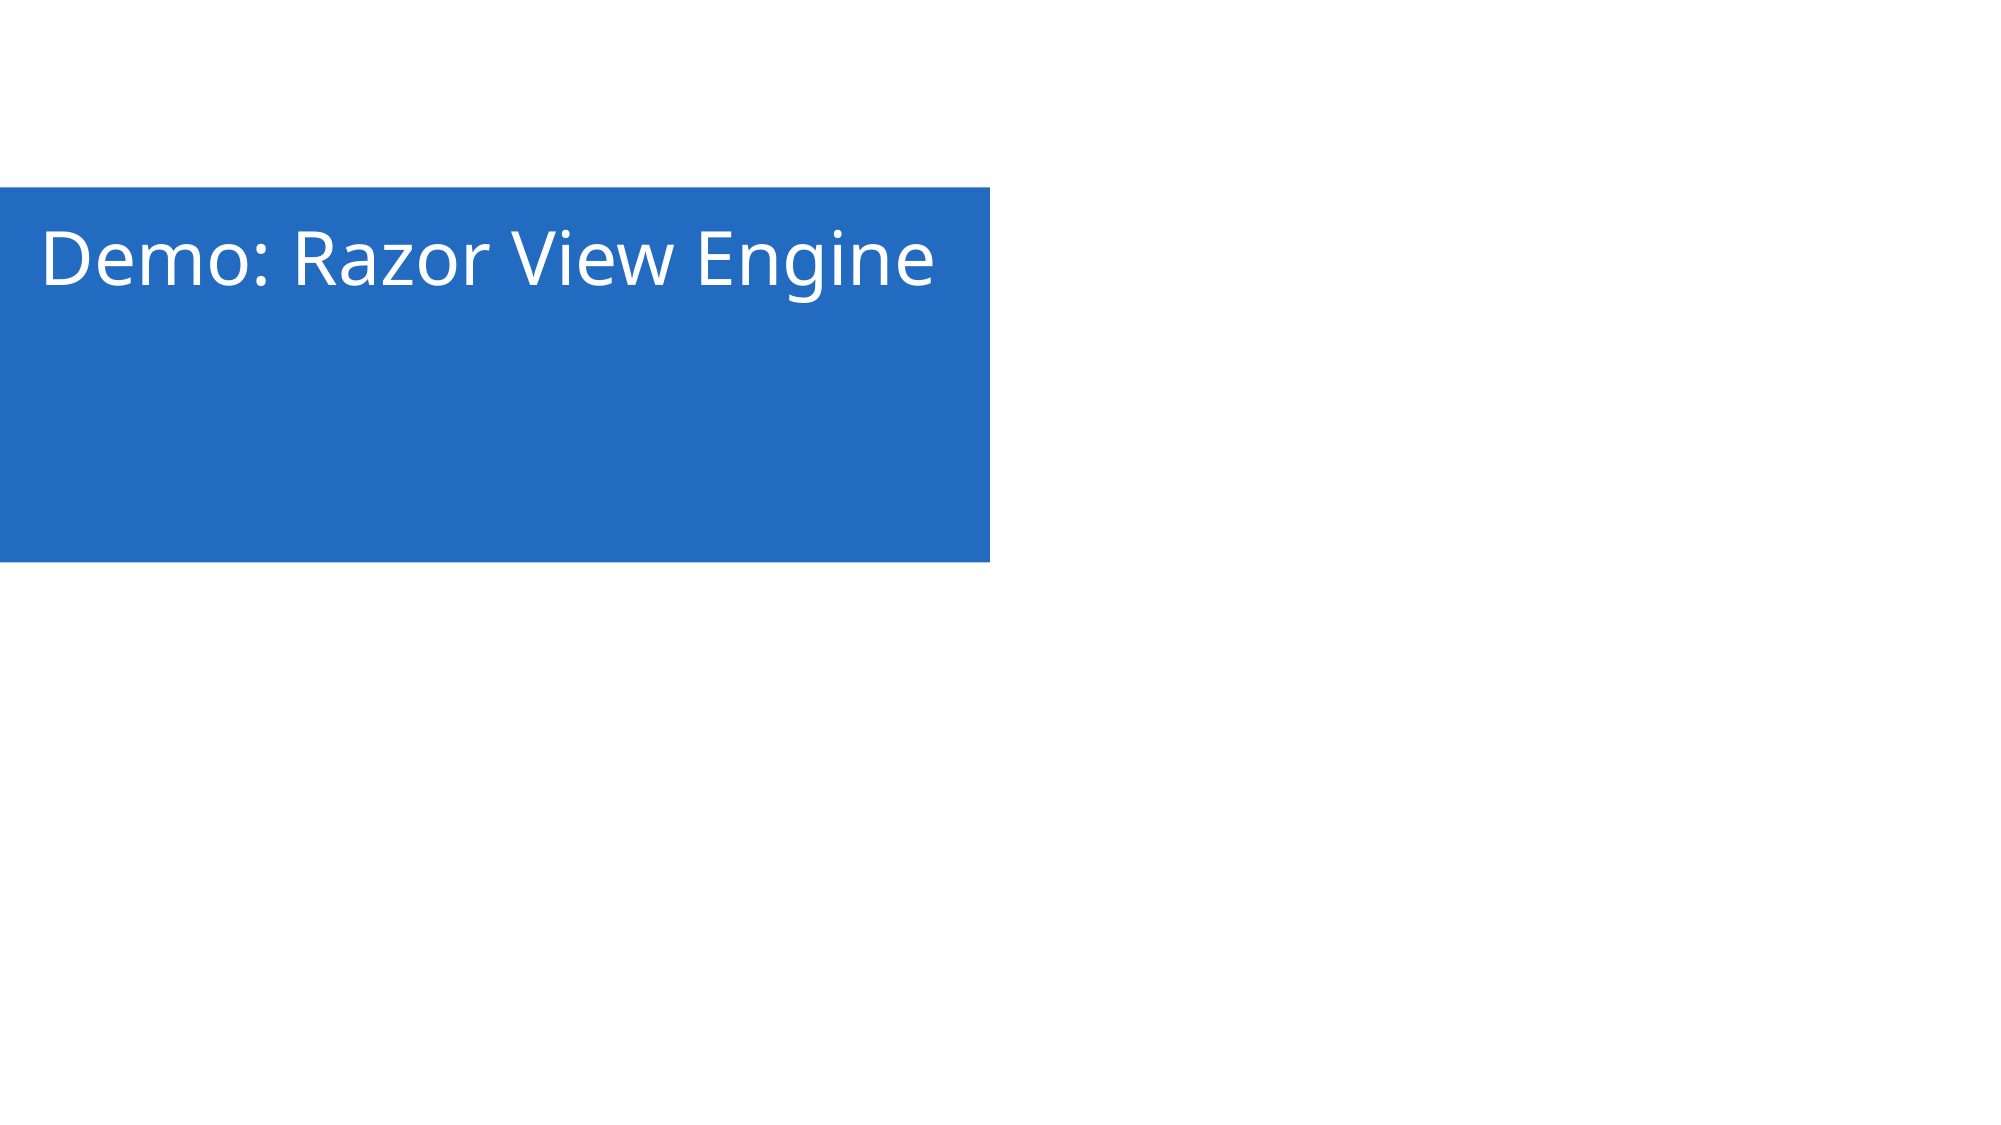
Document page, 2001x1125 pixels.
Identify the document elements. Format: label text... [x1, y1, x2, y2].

list Demo: Razor View Engine [0, 187, 990, 563]
